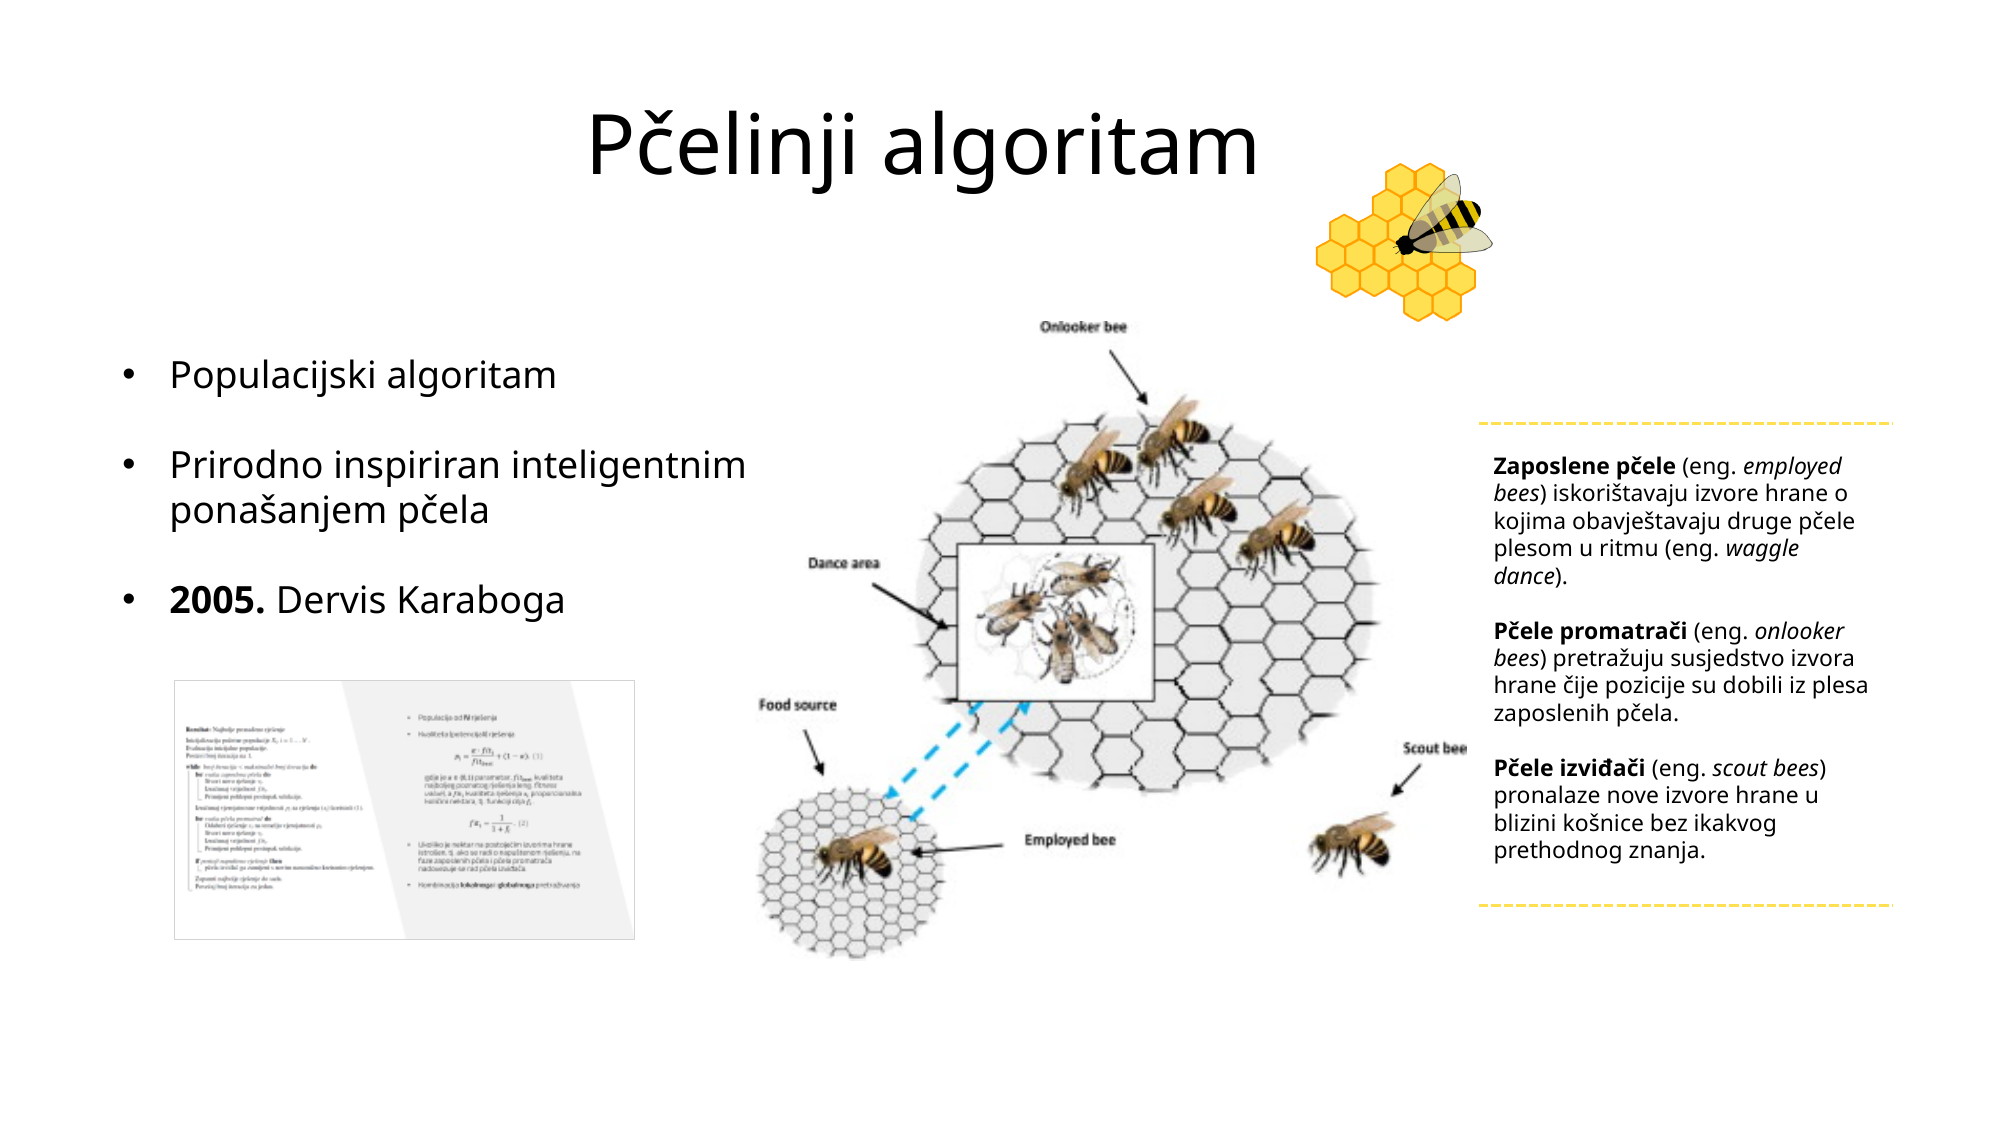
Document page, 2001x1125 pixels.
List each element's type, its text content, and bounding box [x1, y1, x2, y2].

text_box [1478, 415, 1893, 906]
picture [175, 681, 634, 939]
text_box Populacijski algoritam Prirodno inspiriran inteligentnim ponašanjem pčela 2005. Dervis Karaboga [107, 343, 755, 719]
picture [755, 132, 1505, 961]
title Pčelinji algoritam [570, 38, 1364, 257]
